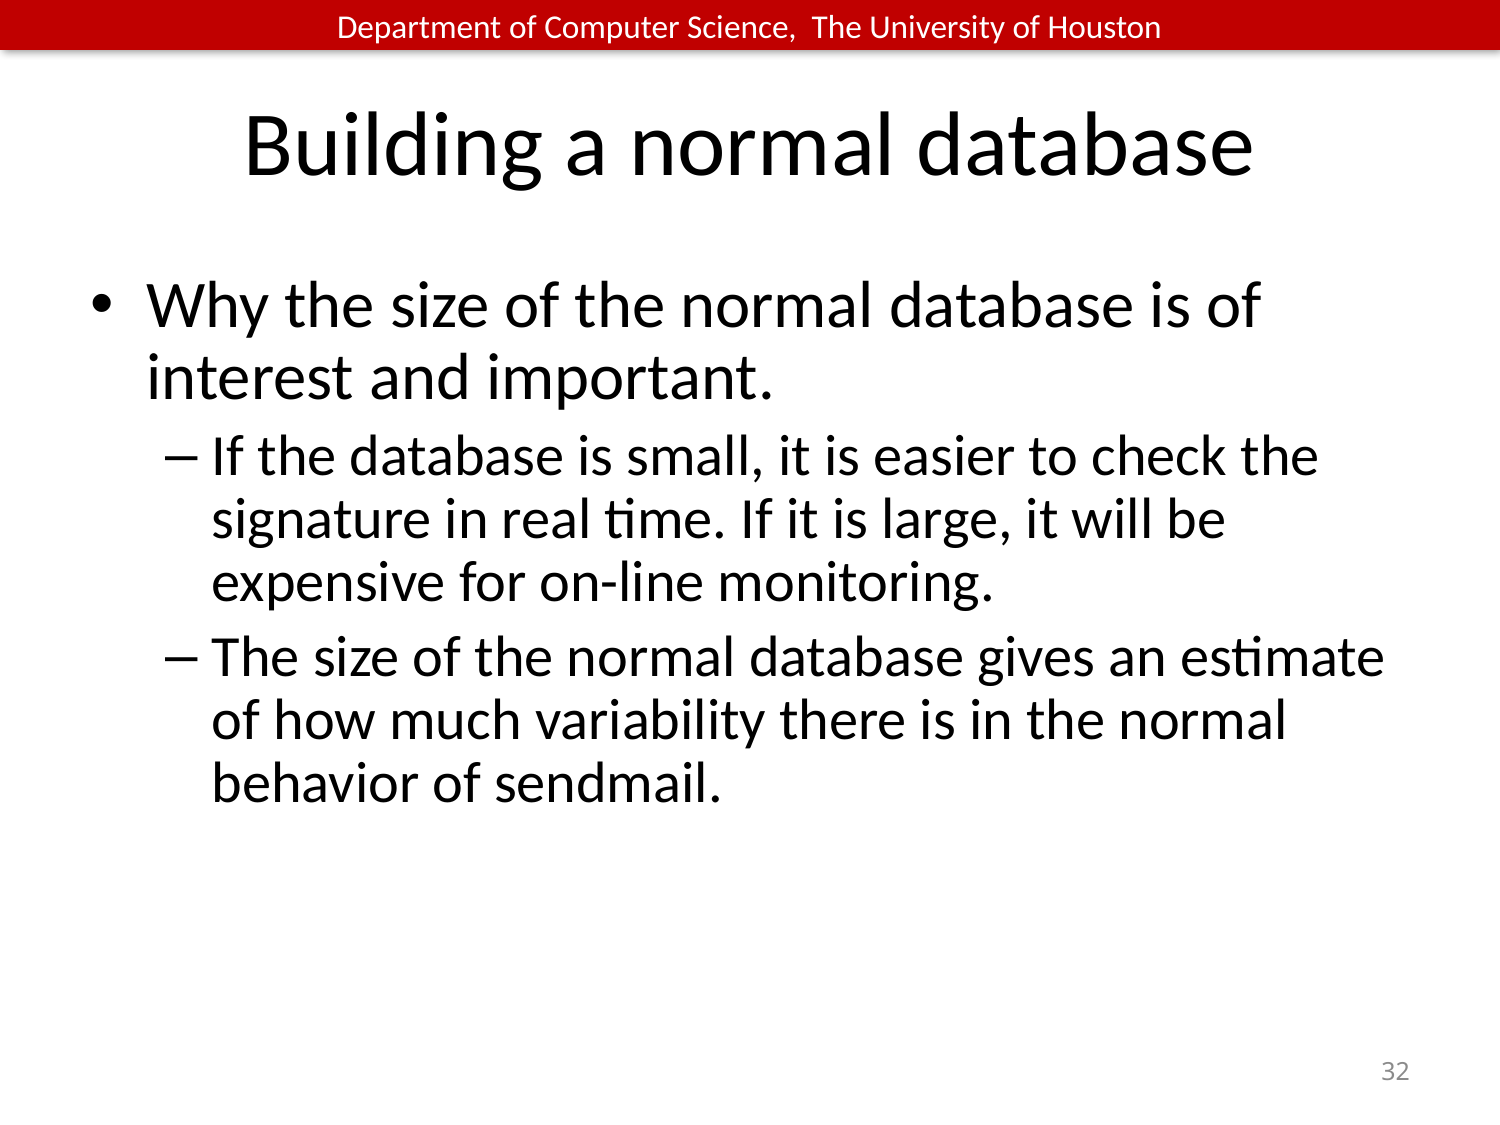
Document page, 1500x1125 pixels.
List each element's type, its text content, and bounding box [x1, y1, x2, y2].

title Building a normal database [75, 45, 1425, 233]
list Why the size of the normal database is of interest and important. If the database is small, it is easier to check the signature in real time. If it is large, it will be expensive for on-line monitoring. The size of the normal database gives an estimate of how much variability there is in the normal behavior of sendmail. [75, 262, 1425, 1005]
slide_number 32 [1074, 1042, 1425, 1103]
